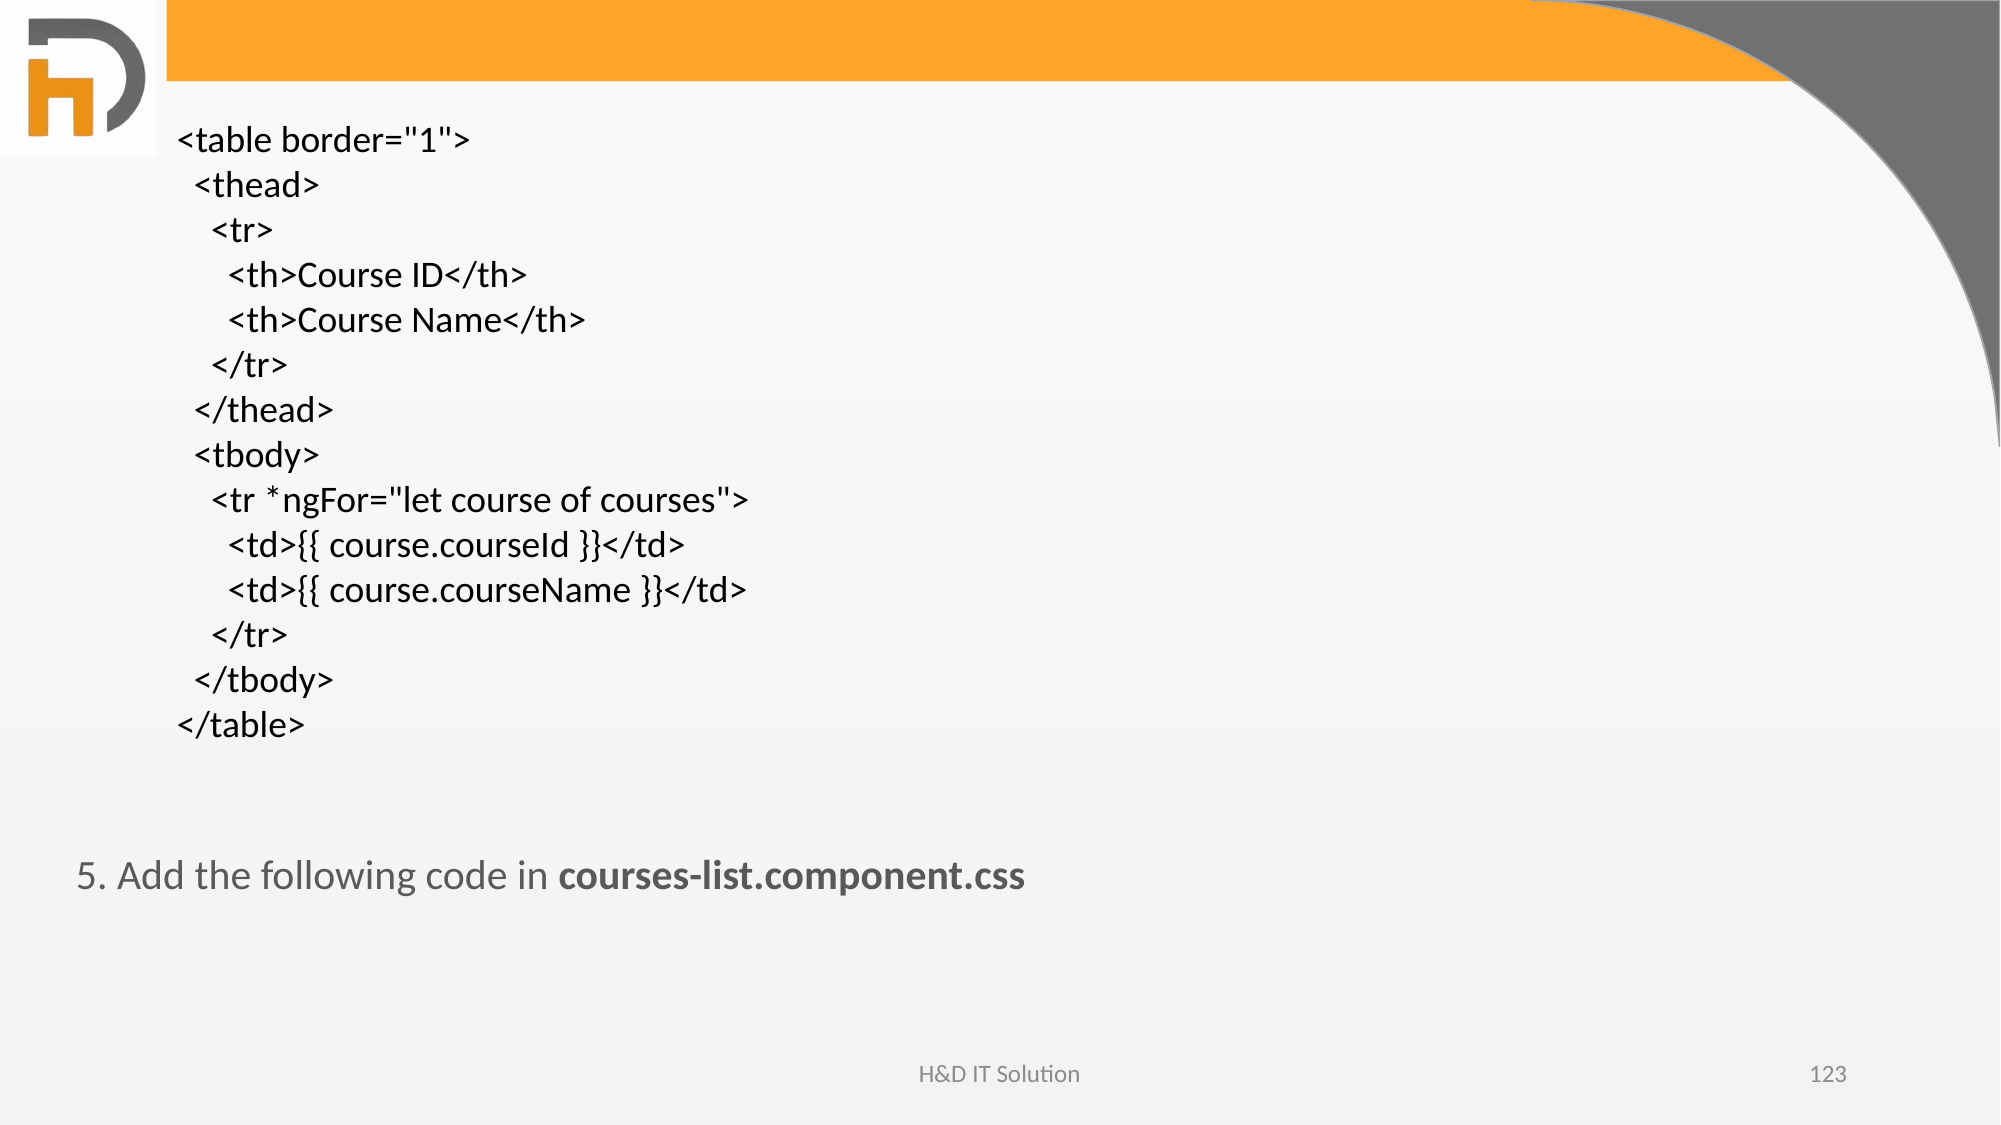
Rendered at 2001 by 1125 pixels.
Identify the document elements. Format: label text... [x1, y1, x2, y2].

picture [0, 0, 157, 157]
slide_number 123 [1412, 1042, 1863, 1103]
footer H&D IT Solution [662, 1042, 1338, 1103]
text_box <table border="1"> <thead> <tr> <th>Course ID</th> <th>Course Name</th> </tr> </thead> <tbody> <tr *ngFor="let course of courses"> <td>{{ course.courseId }}</td> <td>{{ course.courseName }}</td> </tr> </tbody> </table> [162, 107, 1564, 753]
text_box 5. Add the following code in courses-list.component.css [61, 840, 1578, 905]
